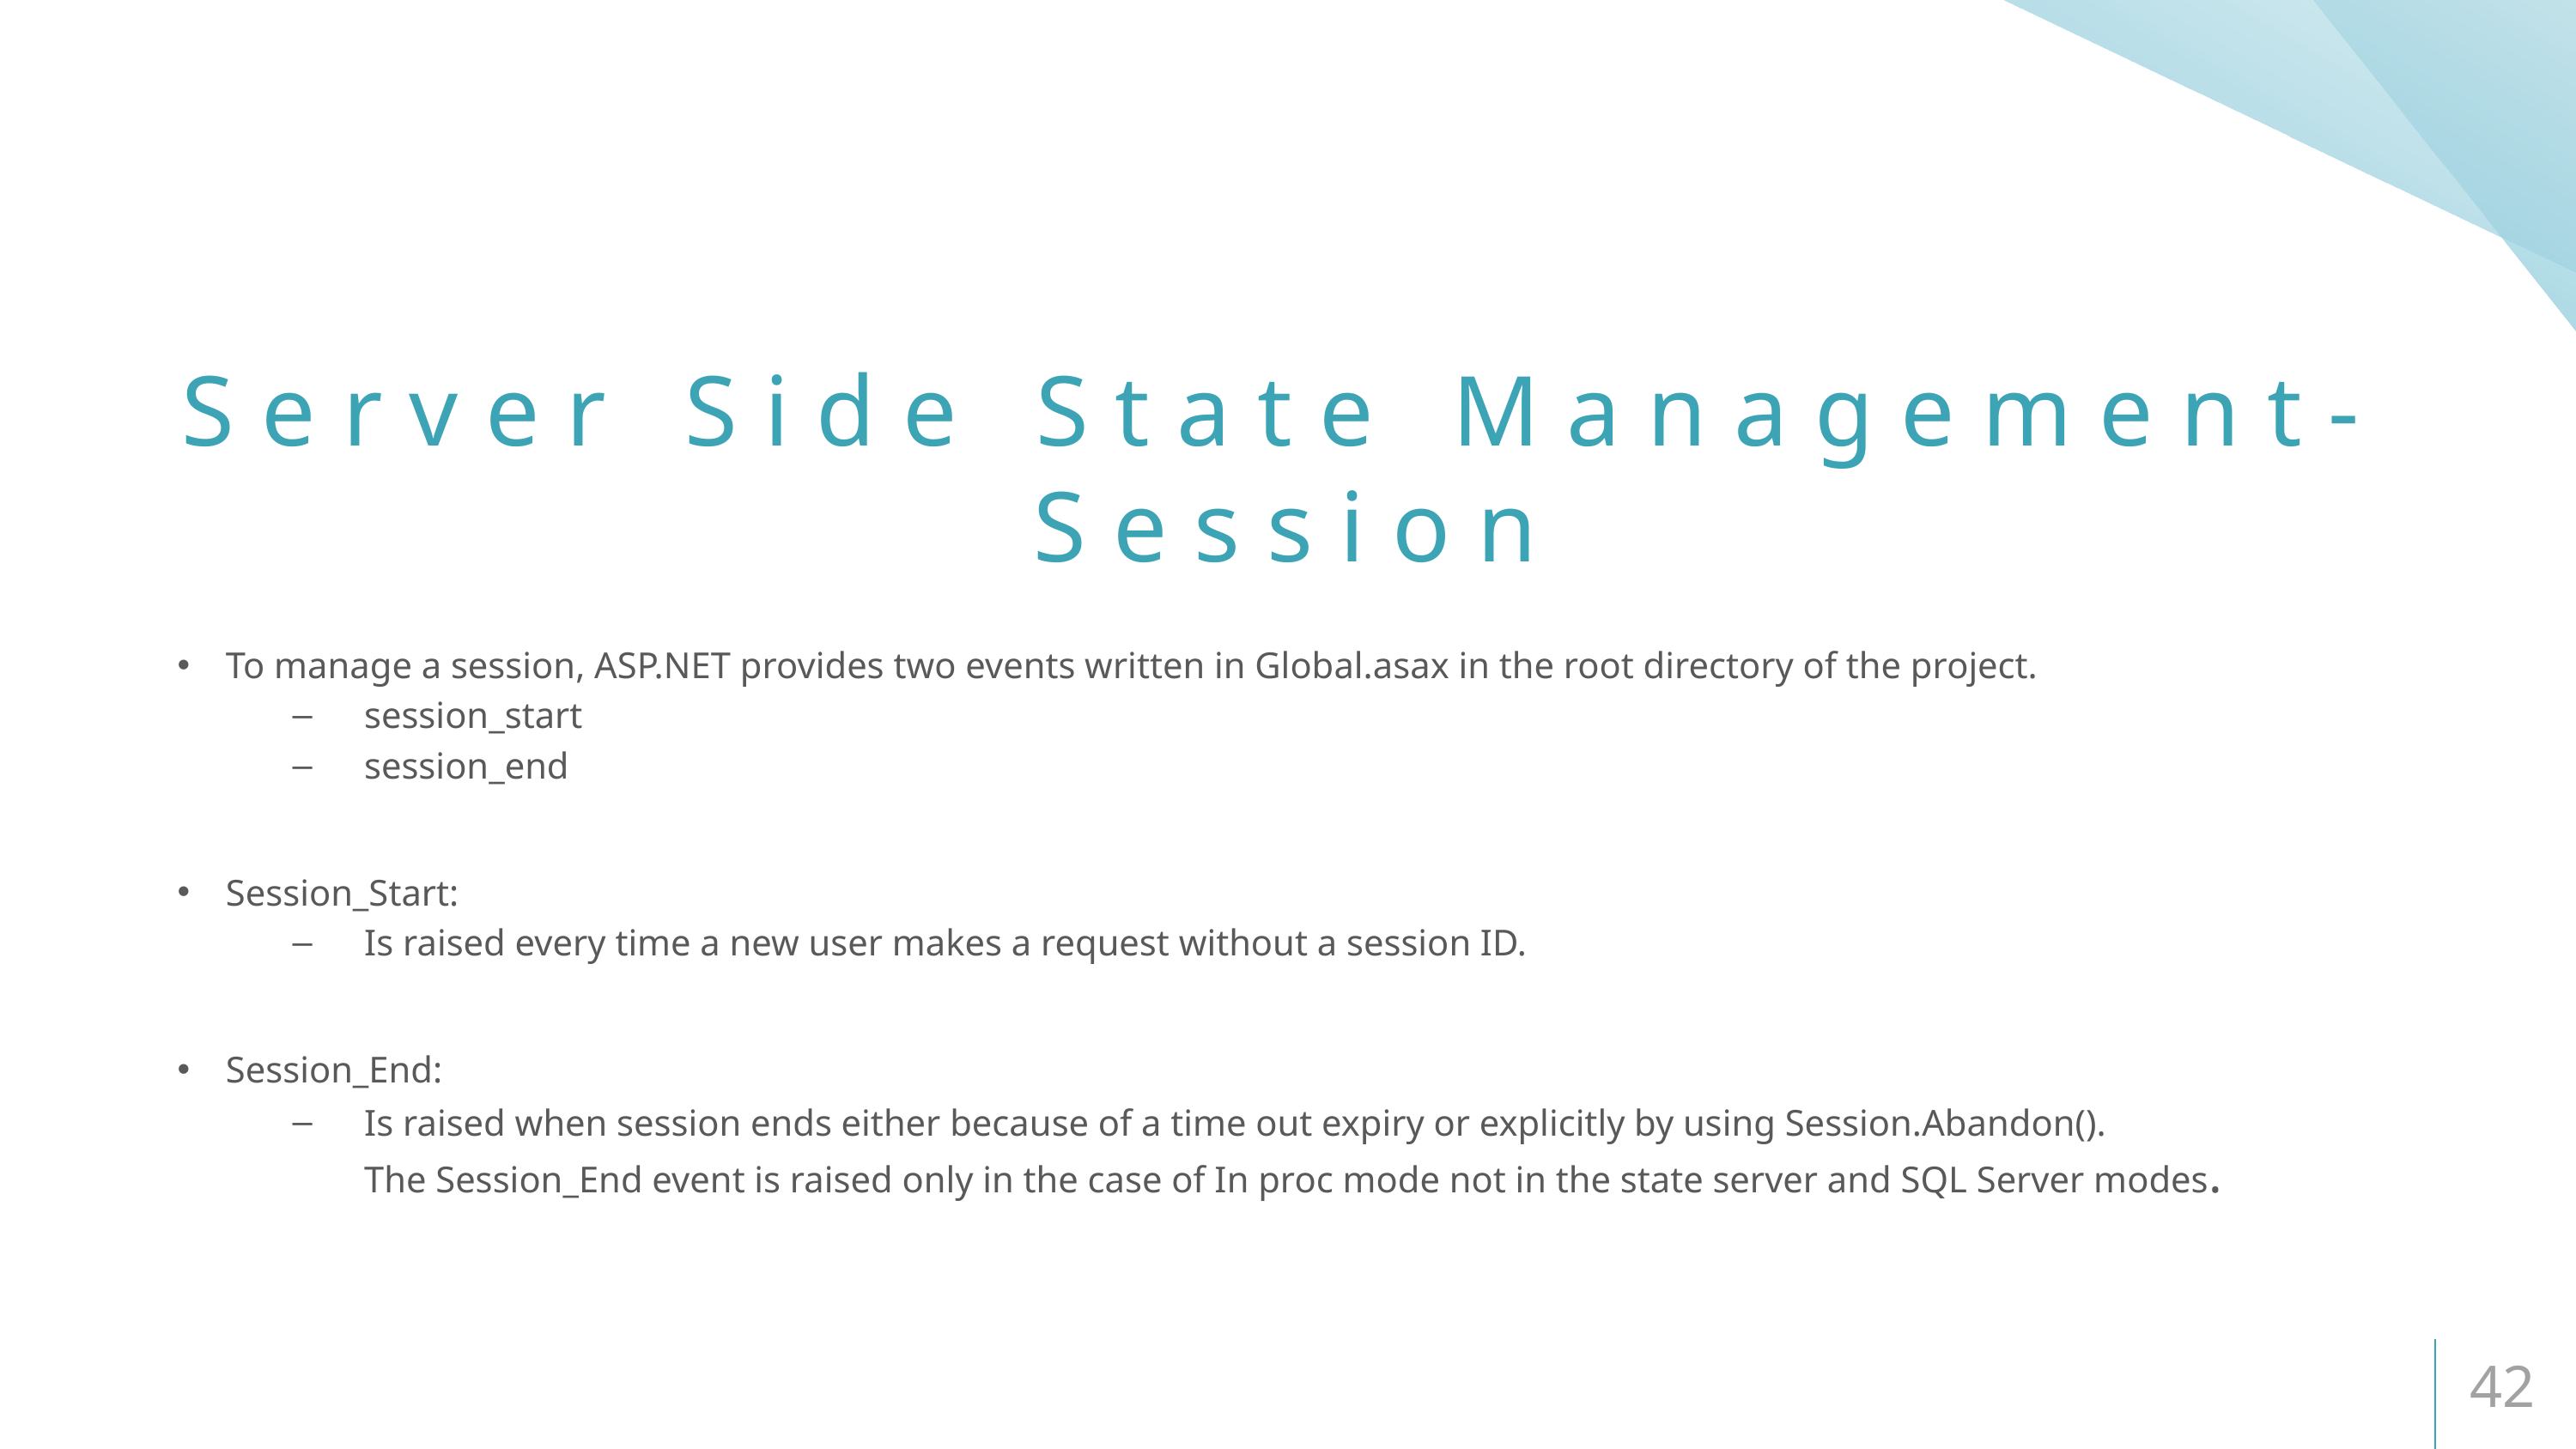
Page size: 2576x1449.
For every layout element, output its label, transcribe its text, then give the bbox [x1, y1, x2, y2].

list Server Side State Management-Session [154, 343, 2416, 593]
list To manage a session, ASP.NET provides two events written in Global.asax in the root directory of the project. session_start session_end Session_Start: Is raised every time a new user makes a request without a session ID. Session_End: Is raised when session ends either because of a time out expiry or explicitly by using Session.Abandon(). The Session_End event is raised only in the case of In proc mode not in the state server and SQL Server modes. [154, 622, 2416, 1193]
slide_number 42 [2446, 1350, 2575, 1428]
